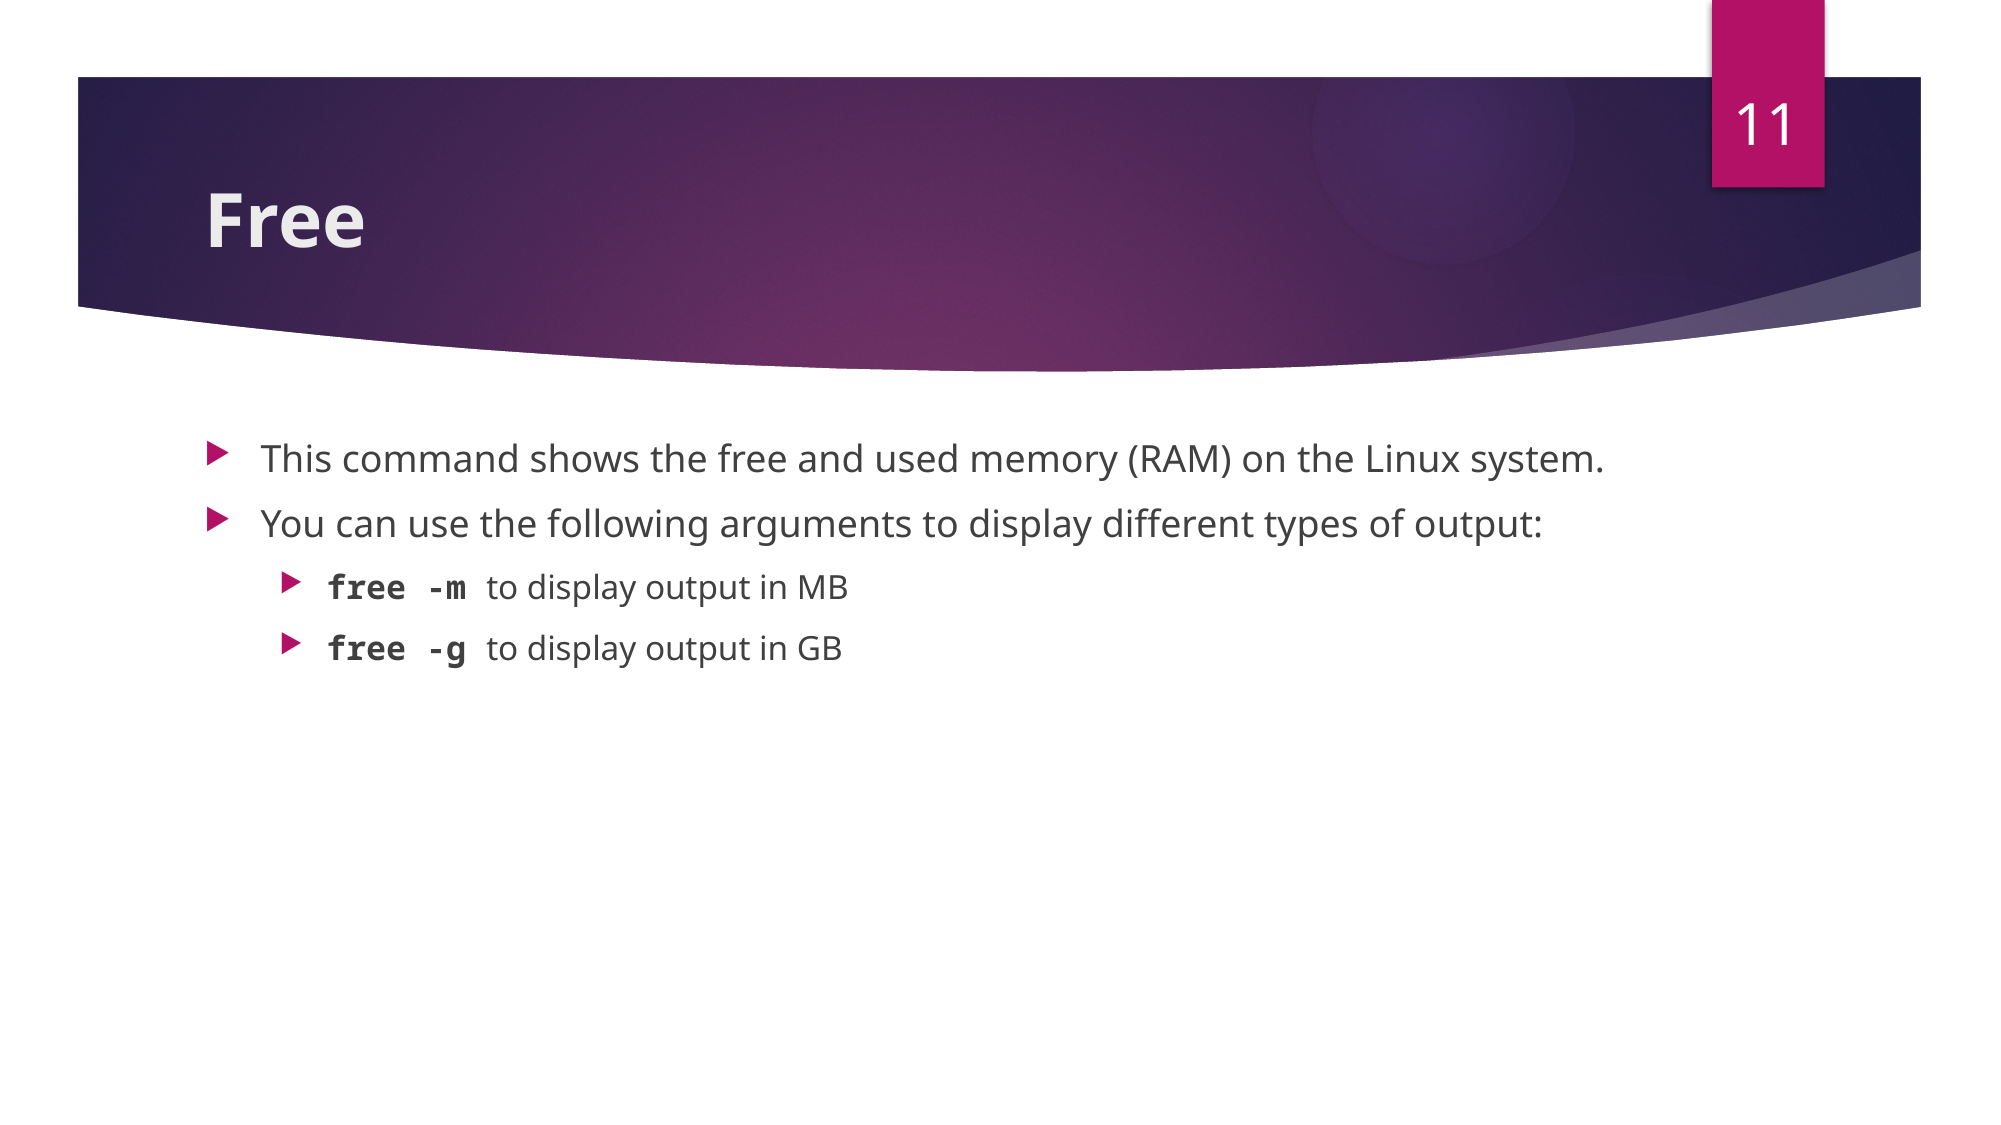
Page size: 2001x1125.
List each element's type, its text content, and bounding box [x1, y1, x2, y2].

slide_number 11 [1698, 48, 1836, 175]
title Free [189, 159, 1627, 276]
list This command shows the free and used memory (RAM) on the Linux system. You can use the following arguments to display different types of output: free -m to display output in MB free -g to display output in GB [189, 427, 1638, 988]
